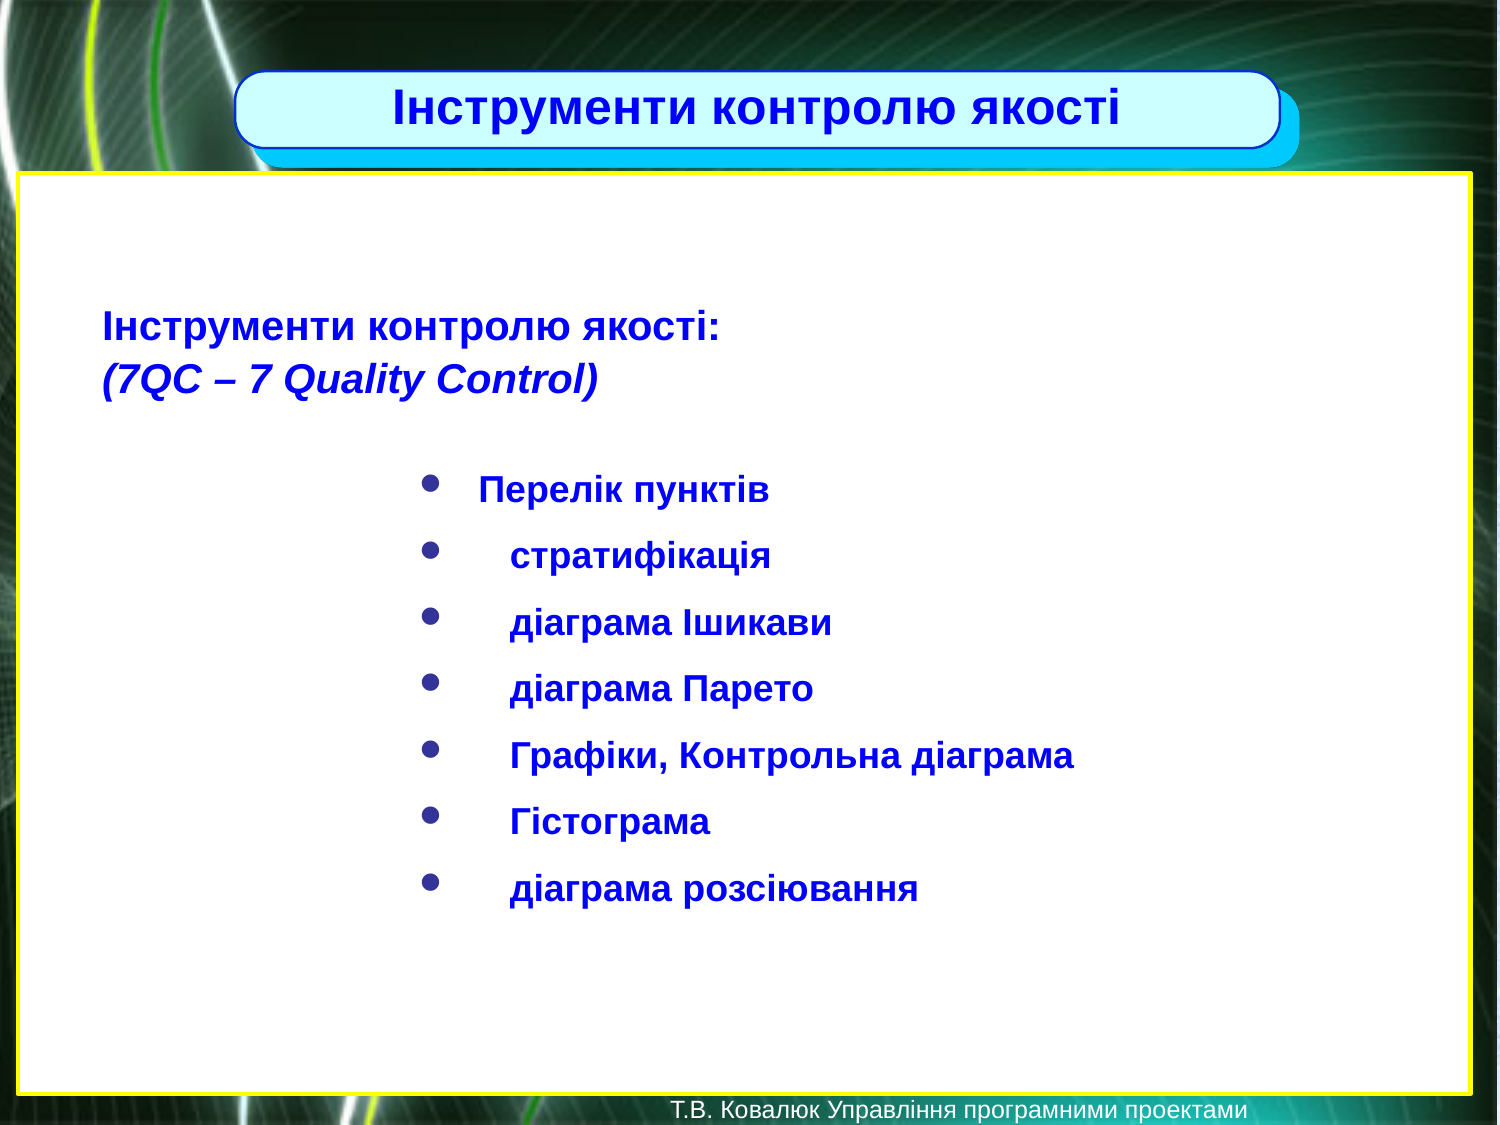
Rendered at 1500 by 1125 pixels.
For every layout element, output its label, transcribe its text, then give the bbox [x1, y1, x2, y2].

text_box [229, 66, 1303, 171]
picture [0, 0, 1500, 1125]
text_box Інструменти контролю якості: (7QС – 7 Quality Control) [102, 278, 722, 400]
text_box Перелік пунктів стратифікація діаграма Ішикави діаграма Парето Графіки, Контрольна діаграма Гістограма діаграма розсіювання [419, 455, 1318, 909]
